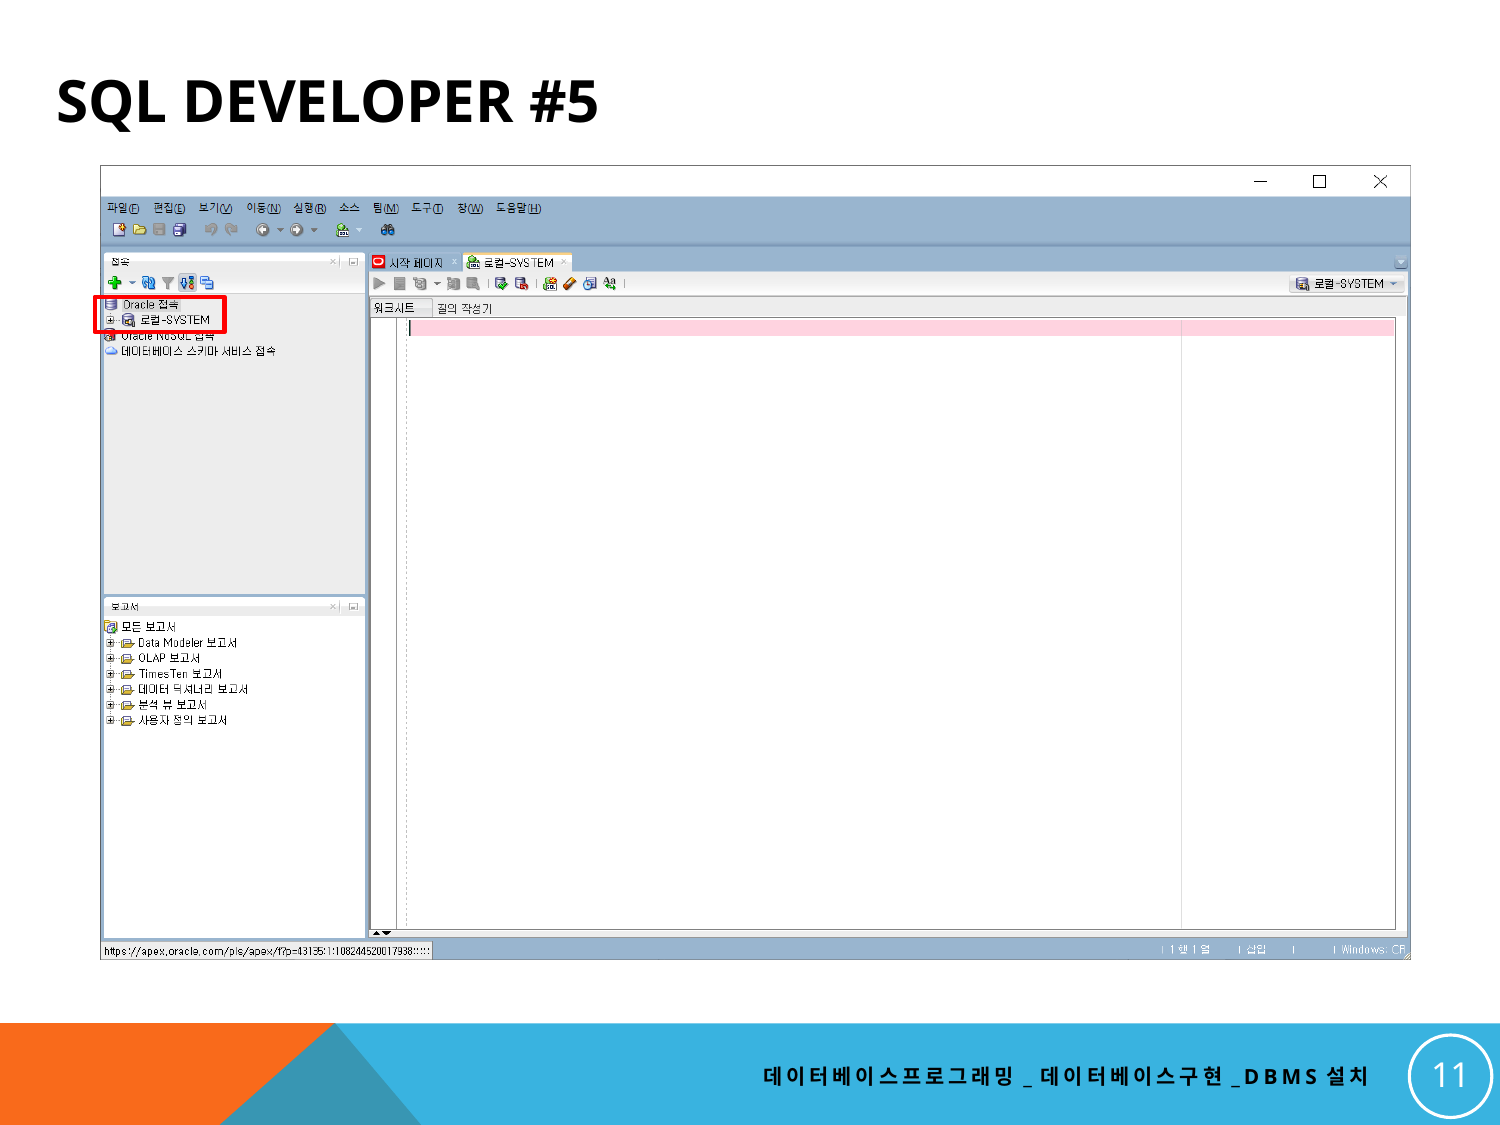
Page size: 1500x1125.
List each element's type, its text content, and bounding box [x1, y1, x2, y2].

title SQL DEVELOPER #5 [41, 54, 1276, 145]
footer 데이터베이스프로그래밍_데이터베이스구현_DBMS설치 [608, 1053, 1384, 1099]
picture [100, 165, 1411, 960]
slide_number 11 [1407, 1033, 1494, 1120]
